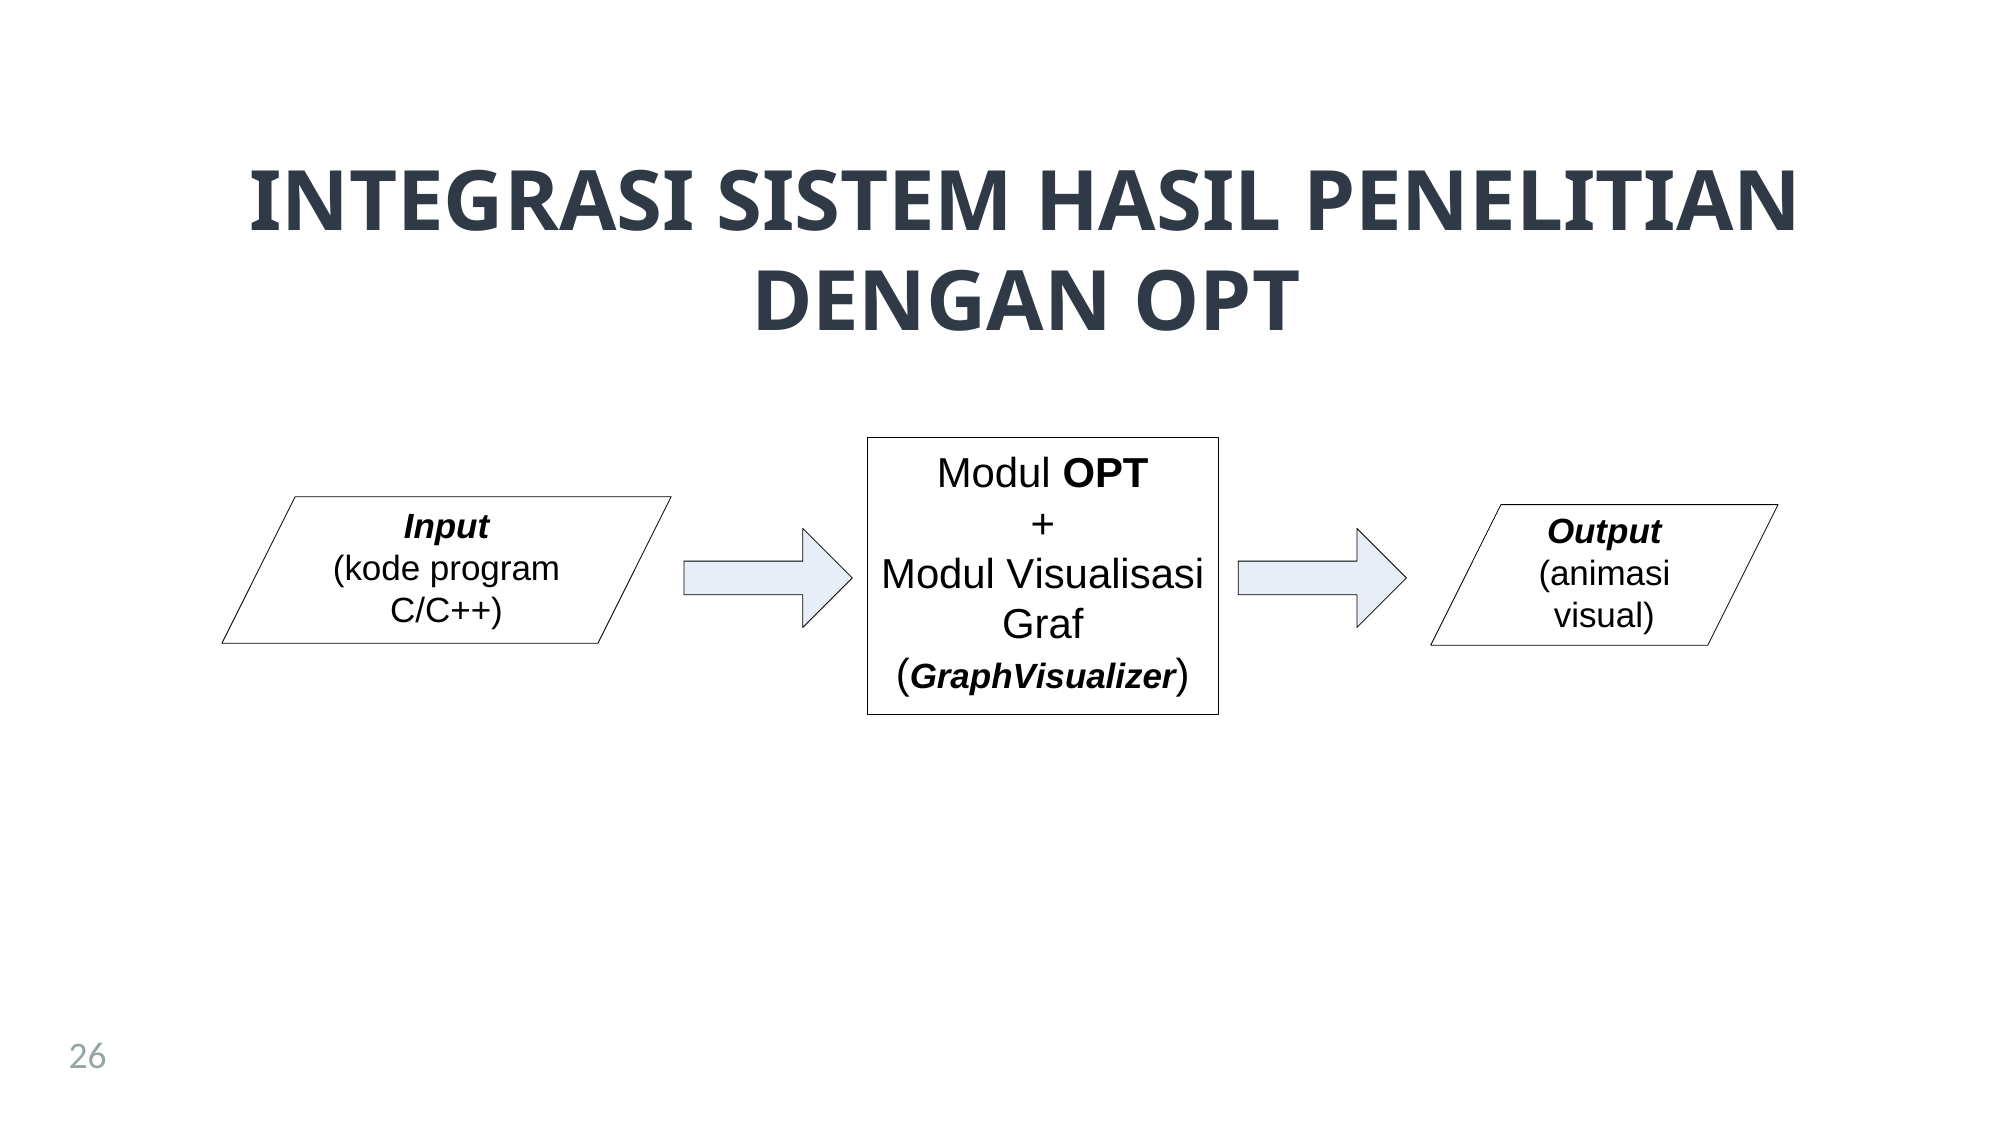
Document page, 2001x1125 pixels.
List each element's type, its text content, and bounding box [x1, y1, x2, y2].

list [216, 432, 1784, 720]
title Integrasi Sistem Hasil Penelitian dengan OPT [125, 160, 1926, 334]
